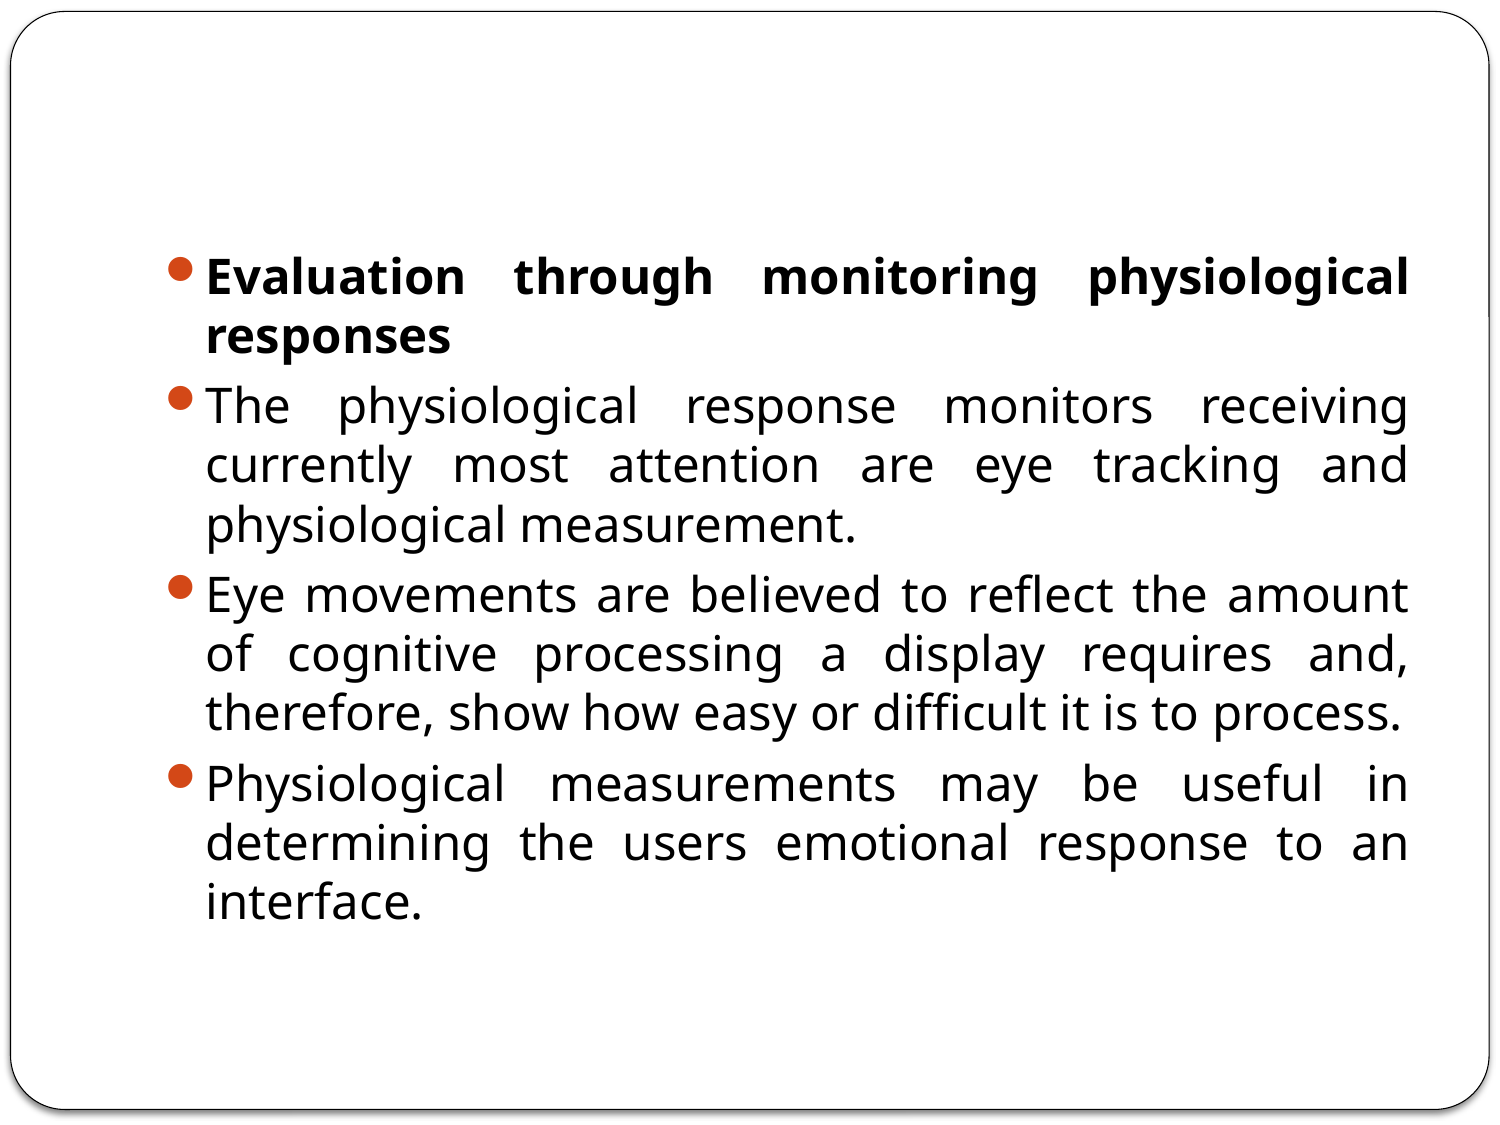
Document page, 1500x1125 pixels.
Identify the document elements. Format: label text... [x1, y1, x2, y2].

list Evaluation through monitoring physiological responses The physiological response monitors receiving currently most attention are eye tracking and physiological measurement. Eye movements are believed to reflect the amount of cognitive processing a display requires and, therefore, show how easy or difficult it is to process. Physiological measurements may be useful in determining the users emotional response to an interface. [150, 237, 1425, 988]
